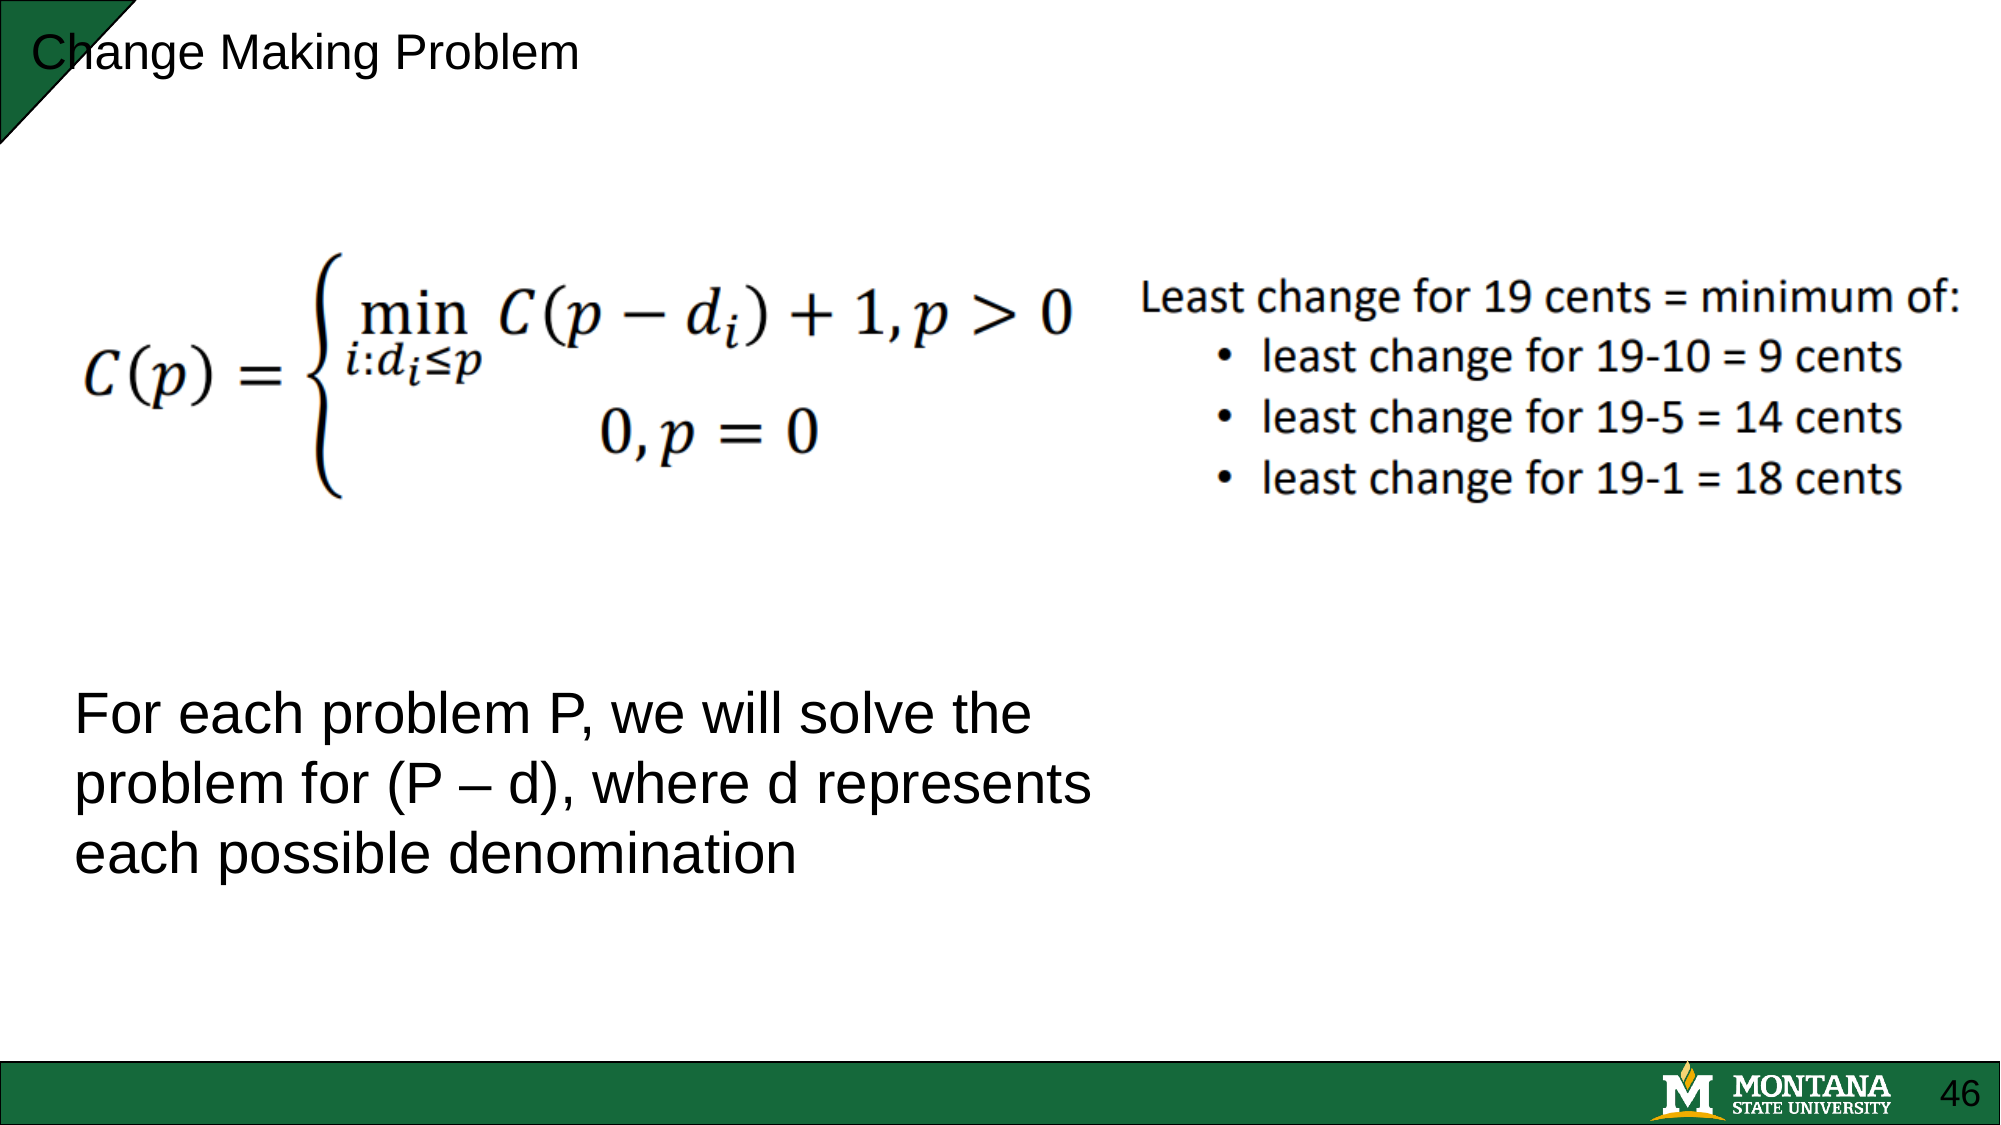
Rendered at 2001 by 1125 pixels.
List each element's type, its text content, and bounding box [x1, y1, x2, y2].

text_box Change Making Problem [16, 12, 596, 88]
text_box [1892, 1060, 2000, 1125]
picture [59, 212, 1986, 544]
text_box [0, 1060, 1647, 1125]
picture [1649, 1060, 1892, 1122]
text_box For each problem P, we will solve the problem for (P – d), where d represents each possible denomination [60, 668, 1217, 893]
